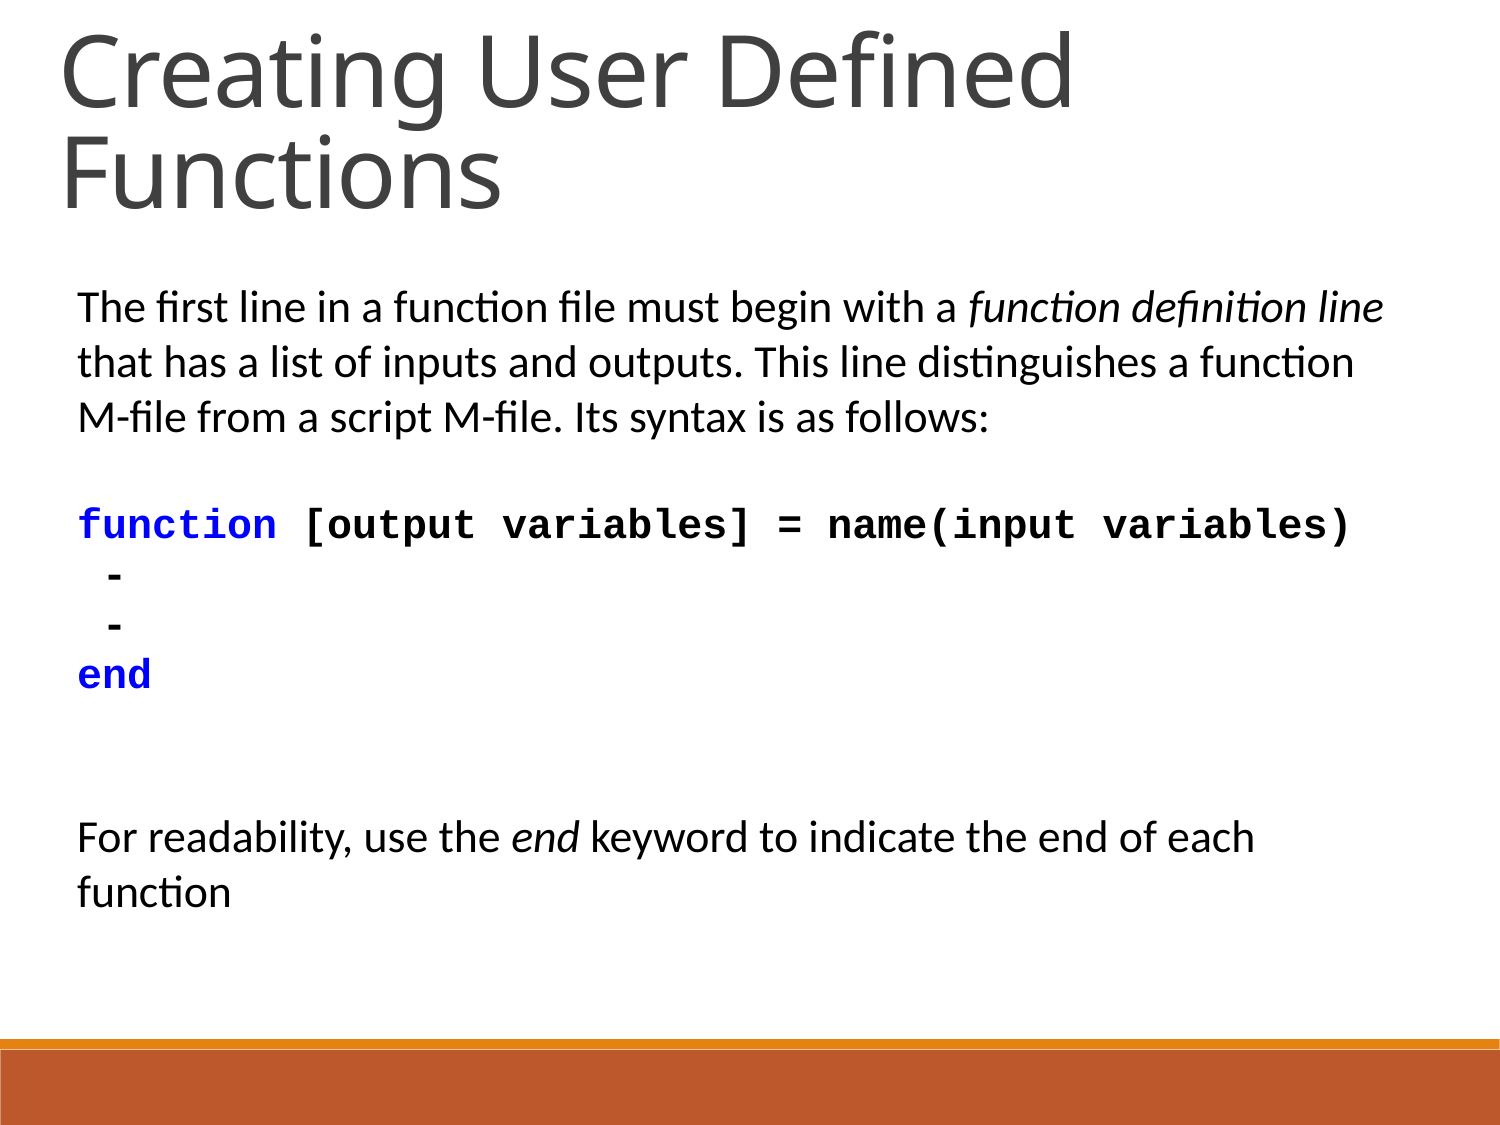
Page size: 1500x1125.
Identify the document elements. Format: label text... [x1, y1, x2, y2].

title Creating User Defined Functions [43, 17, 1363, 237]
text_box The first line in a function file must begin with a function definition line that has a list of inputs and outputs. This line distinguishes a function M-file from a script M-file. Its syntax is as follows: function [output variables] = name(input variables) - - end For readability, use the end keyword to indicate the end of each function [62, 214, 1413, 925]
